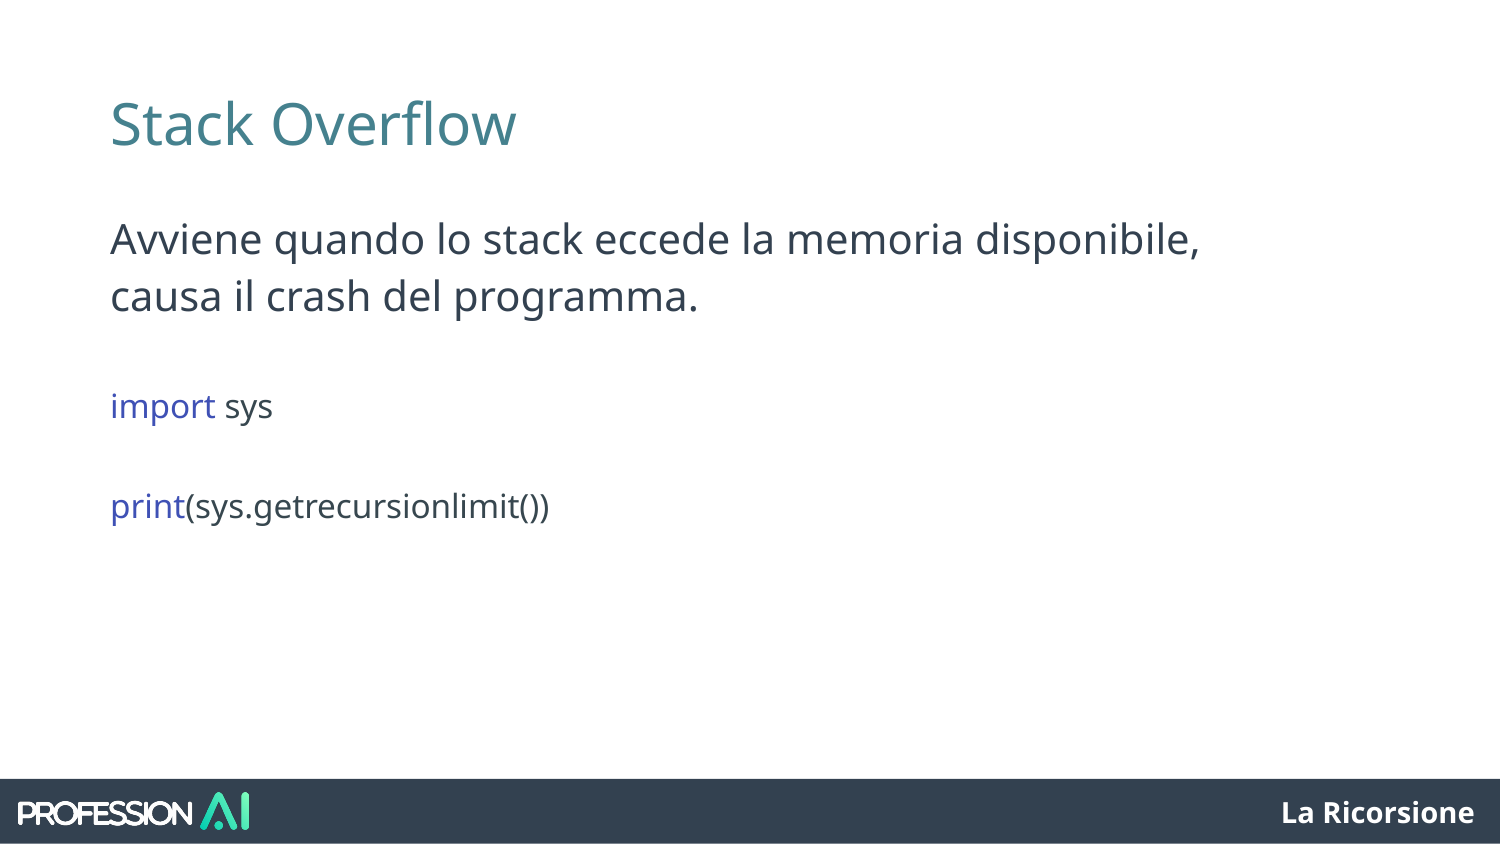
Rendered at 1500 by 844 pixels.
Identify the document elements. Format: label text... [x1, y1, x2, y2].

text_box La Ricorsione [1057, 778, 1490, 844]
text_box [0, 778, 1057, 844]
text_box import sys print(sys.getrecursionlimit()) [95, 370, 779, 540]
picture [17, 792, 250, 831]
text_box [1490, 778, 1500, 844]
text_box Avviene quando lo stack eccede la memoria disponibile, causa il crash del programma. [95, 190, 1262, 336]
text_box Stack Overflow [95, 72, 1277, 173]
